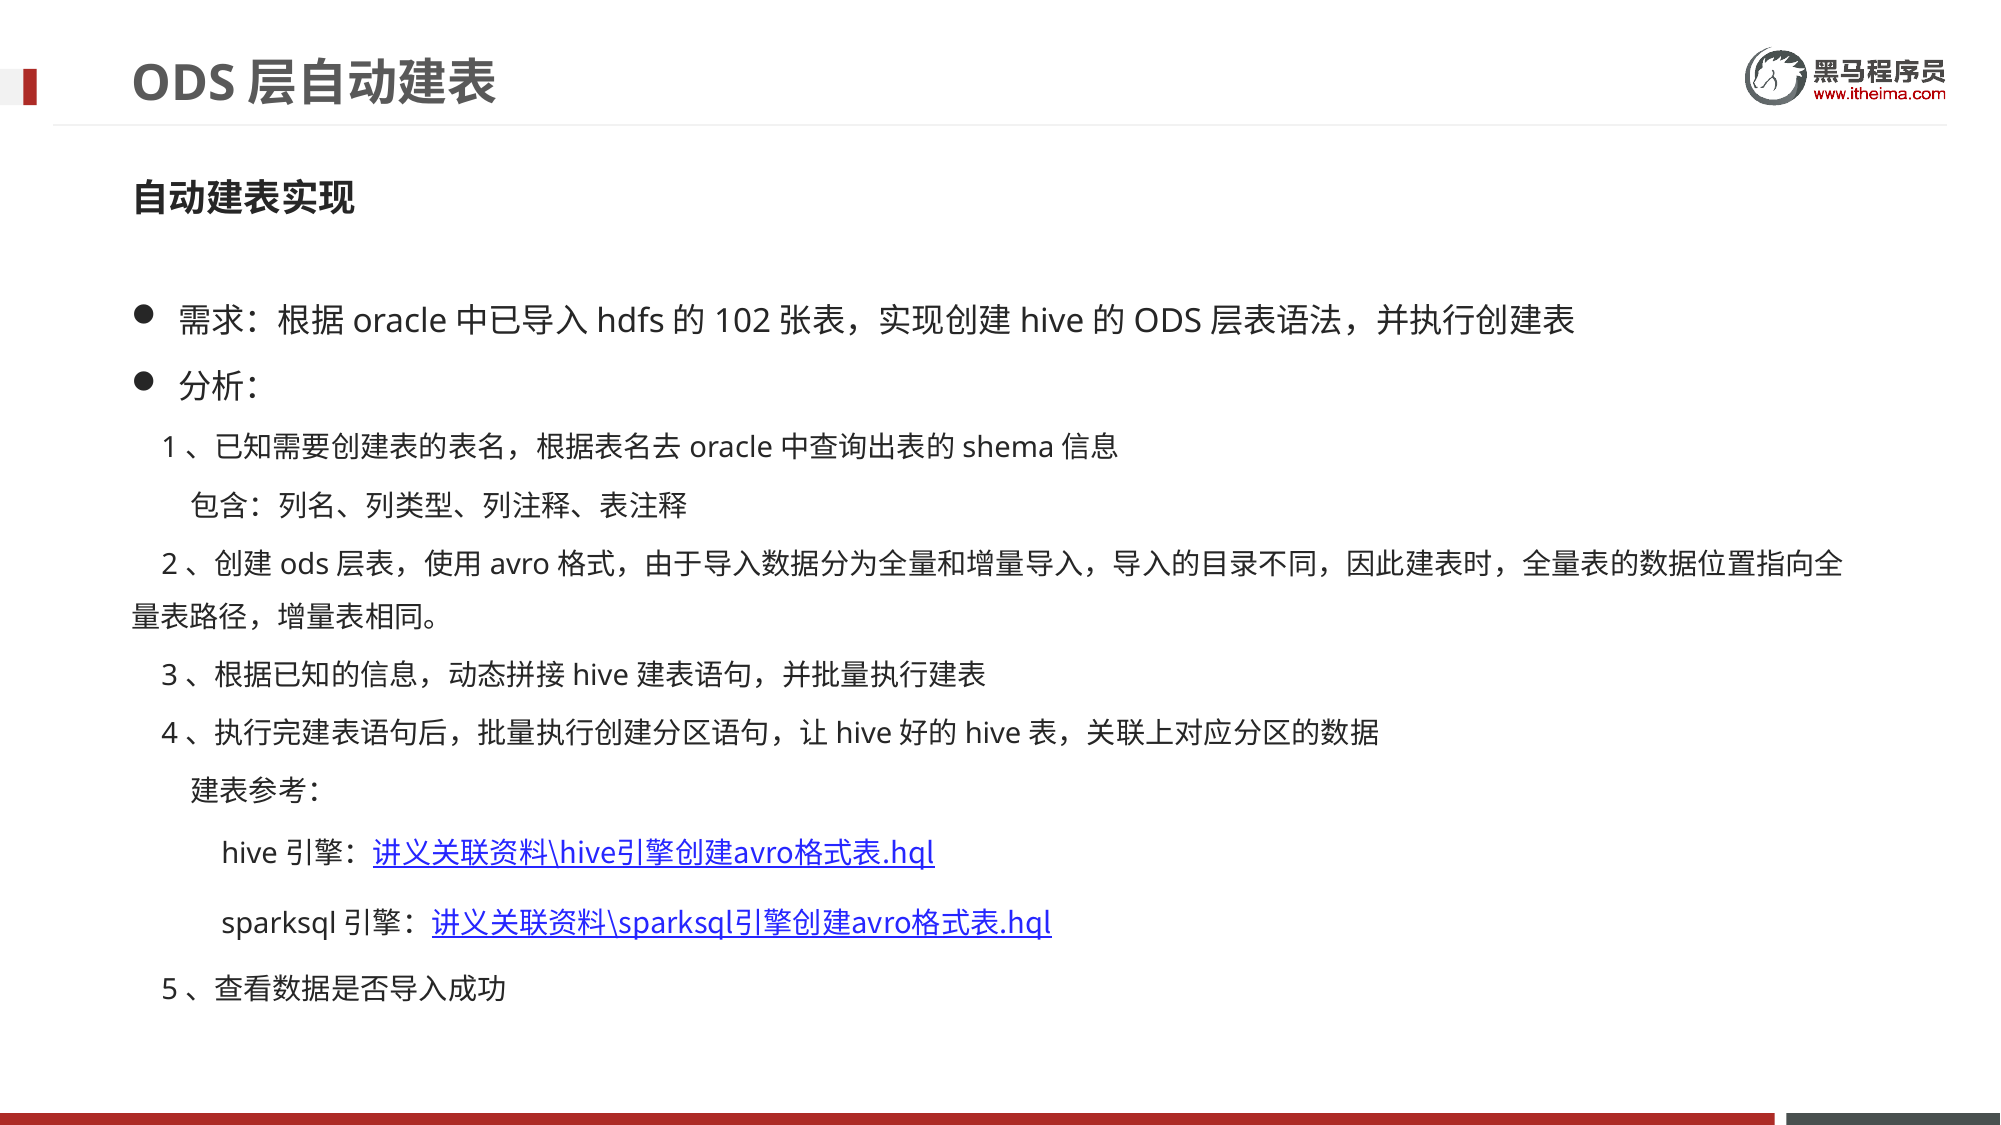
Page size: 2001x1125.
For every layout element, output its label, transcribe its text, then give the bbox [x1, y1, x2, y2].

title ODS层自动建表 [116, 38, 1556, 124]
list 自动建表实现 [116, 154, 1872, 239]
list 需求：根据oracle中已导入hdfs的102张表，实现创建hive的ODS层表语法，并执行创建表 分析： 1、已知需要创建表的表名，根据表名去oracle中查询出表的shema信息 包含：列名、列类型、列注释、表注释 2、创建ods层表，使用avro格式，由于导入数据分为全量和增量导入，导入的目录不同，因此建表时，全量表的数据位置指向全量表路径，增量表相同。 3、根据已知的信息，动态拼接hive建表语句，并批量执行建表 4、执行完建表语句后，批量执行创建分区语句，让hive好的hive表，关联上对应分区的数据 建表参考： hive引擎：讲义关联资料\hive引擎创建avro格式表.hql sparksql引擎：讲义关联资料\sparksql引擎创建avro格式表.hql 5、查看数据是否导入成功 [116, 271, 1872, 1040]
picture [1744, 46, 1946, 106]
